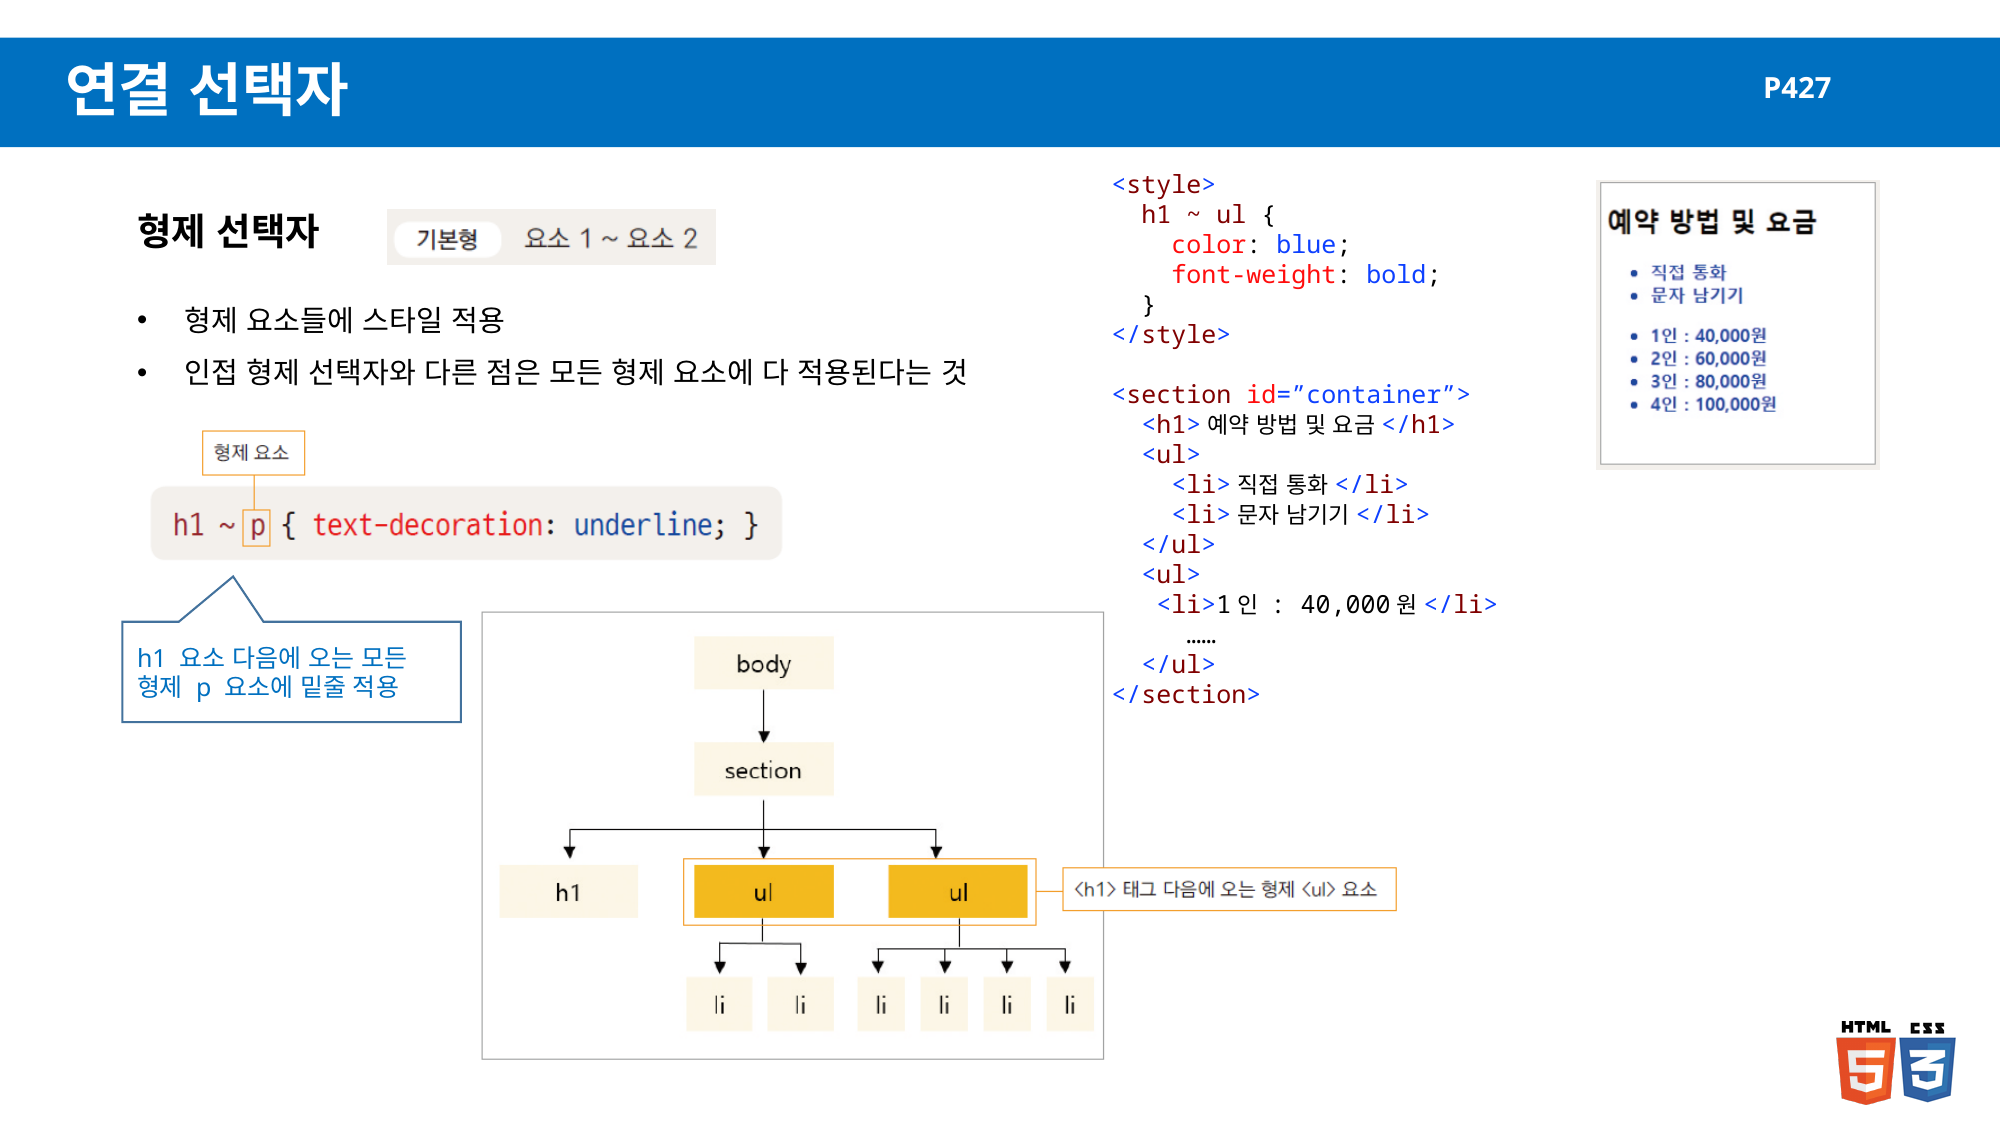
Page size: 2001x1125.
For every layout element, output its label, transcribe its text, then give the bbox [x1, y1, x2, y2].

picture [1824, 1019, 1959, 1105]
picture [476, 606, 1407, 1070]
picture [144, 417, 804, 567]
picture [387, 209, 716, 265]
title 연결 선택자 [50, 37, 1542, 148]
text_box 형제 선택자 [122, 201, 574, 261]
text_box <style> h1 ~ ul { color: blue; font-weight: bold; } </style> <section id=”container”> <h1>예약 방법 및 요금</h1> <ul> <li>직접 통화</li> <li>문자 남기기</li> </ul> <ul> <li>1인 : 40,000원</li> …… </ul> </section> [1096, 161, 1824, 716]
text_box P427 [1748, 62, 1847, 112]
picture [1596, 180, 1880, 470]
text_box 형제 요소들에 스타일 적용 인접 형제 선택자와 다른 점은 모든 형제 요소에 다 적용된다는 것 [122, 277, 1096, 398]
text_box h1 요소 다음에 오는 모든 형제 p 요소에 밑줄 적용 [121, 574, 462, 724]
